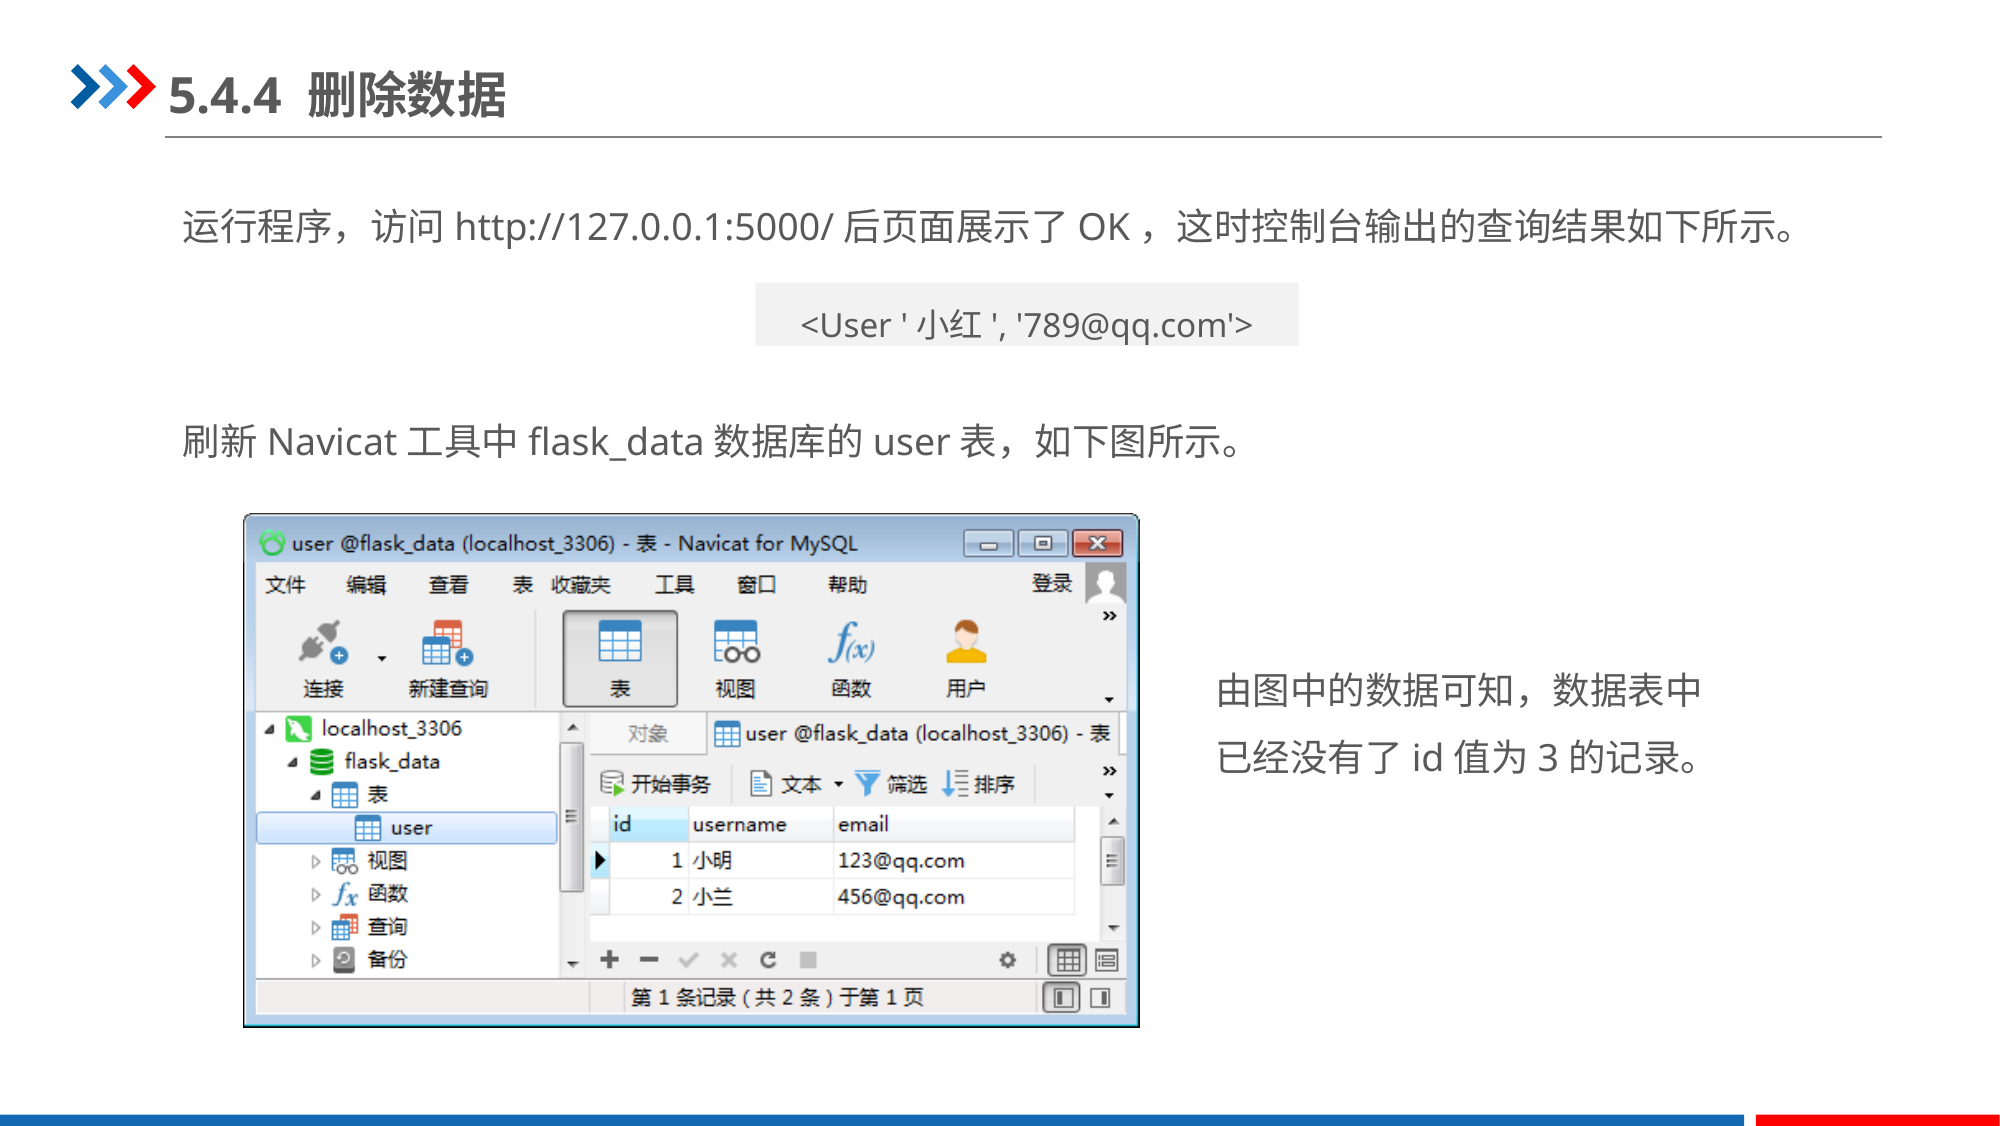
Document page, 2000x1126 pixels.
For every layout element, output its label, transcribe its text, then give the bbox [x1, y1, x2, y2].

text_box 由图中的数据可知，数据表中已经没有了id值为3的记录。 [1200, 636, 1748, 787]
text_box 刷新Navicat工具中flask_data数据库的user表，如下图所示。 [168, 388, 1886, 471]
picture [243, 513, 1140, 1029]
text_box 运行程序，访问http://127.0.0.1:5000/后页面展示了OK，这时控制台输出的查询结果如下所示。 [168, 172, 1886, 256]
text_box <User '小红', '789@qq.com'> [753, 280, 1301, 348]
text_box 5.4.4 删除数据 [168, 51, 902, 135]
